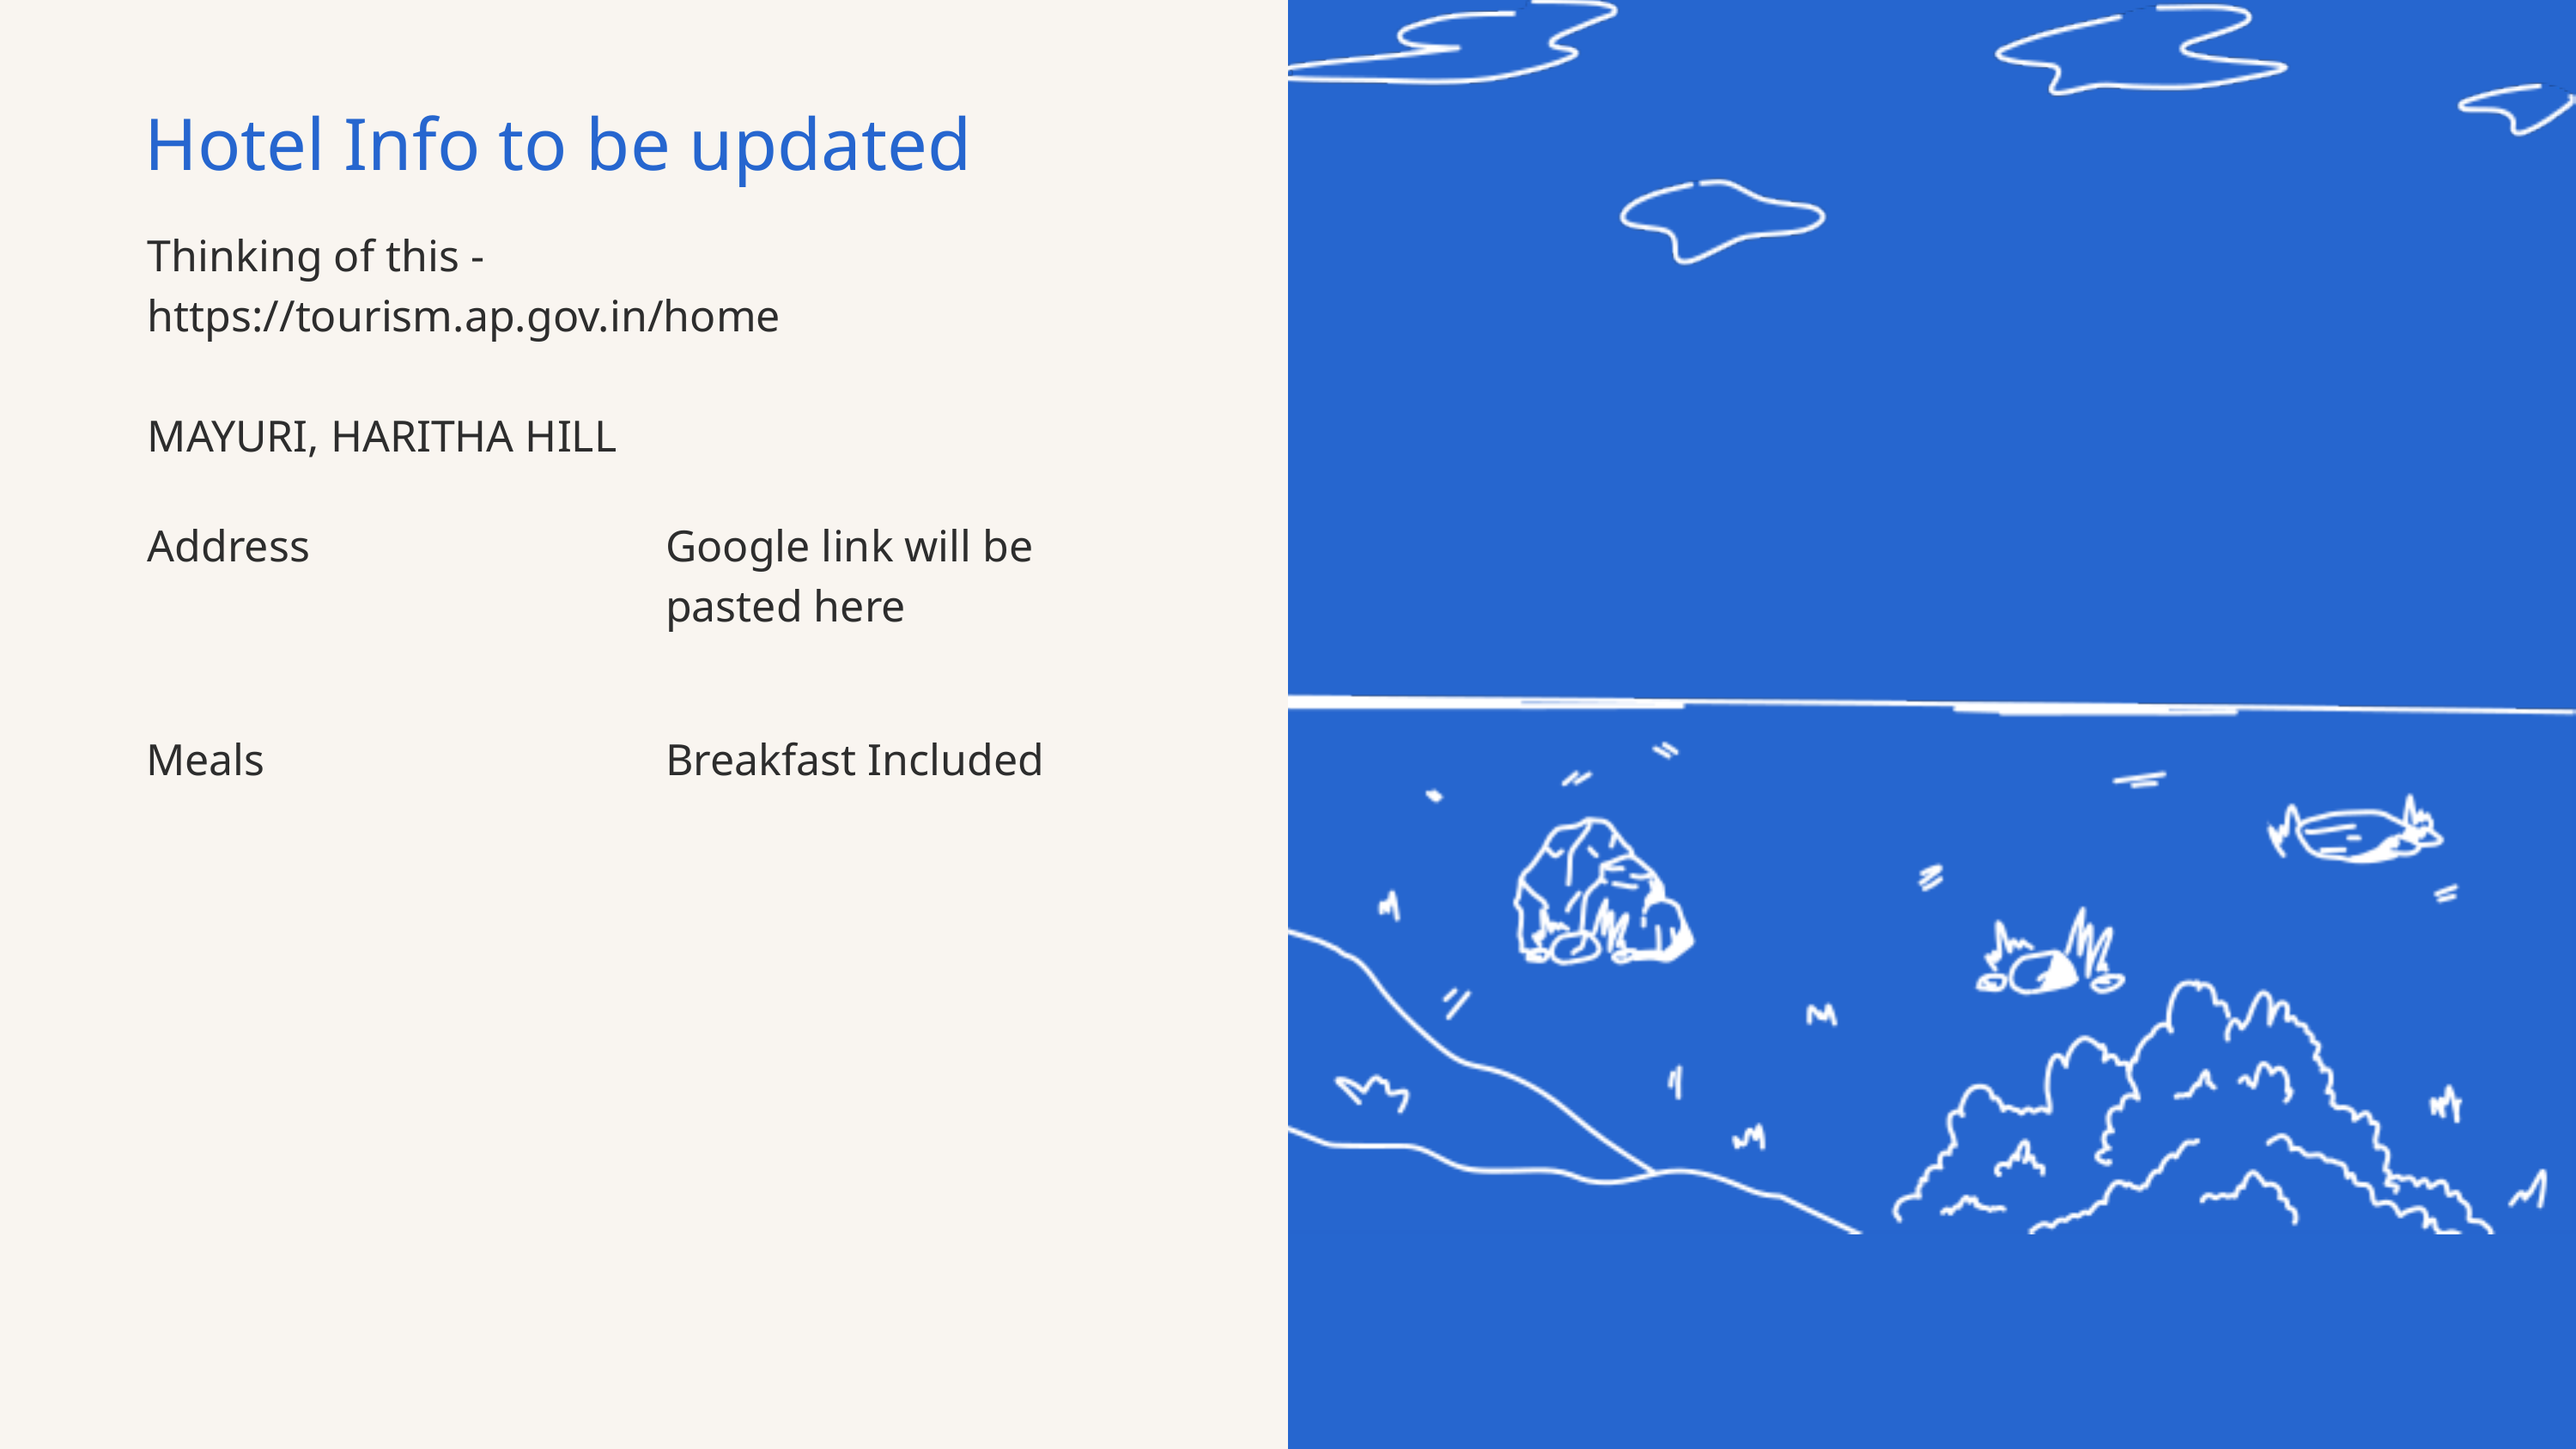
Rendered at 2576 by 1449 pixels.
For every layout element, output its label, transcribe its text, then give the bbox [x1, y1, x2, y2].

text_box Google link will be pasted here [665, 510, 1124, 631]
text_box Breakfast Included [665, 724, 1124, 784]
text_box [1287, 0, 2576, 1449]
text_box Meals [146, 724, 605, 784]
text_box Thinking of this - https://tourism.ap.gov.in/home MAYURI, HARITHA HILL [147, 220, 1127, 580]
text_box Hotel Info to be updated [144, 84, 1124, 185]
text_box Address [147, 510, 605, 571]
